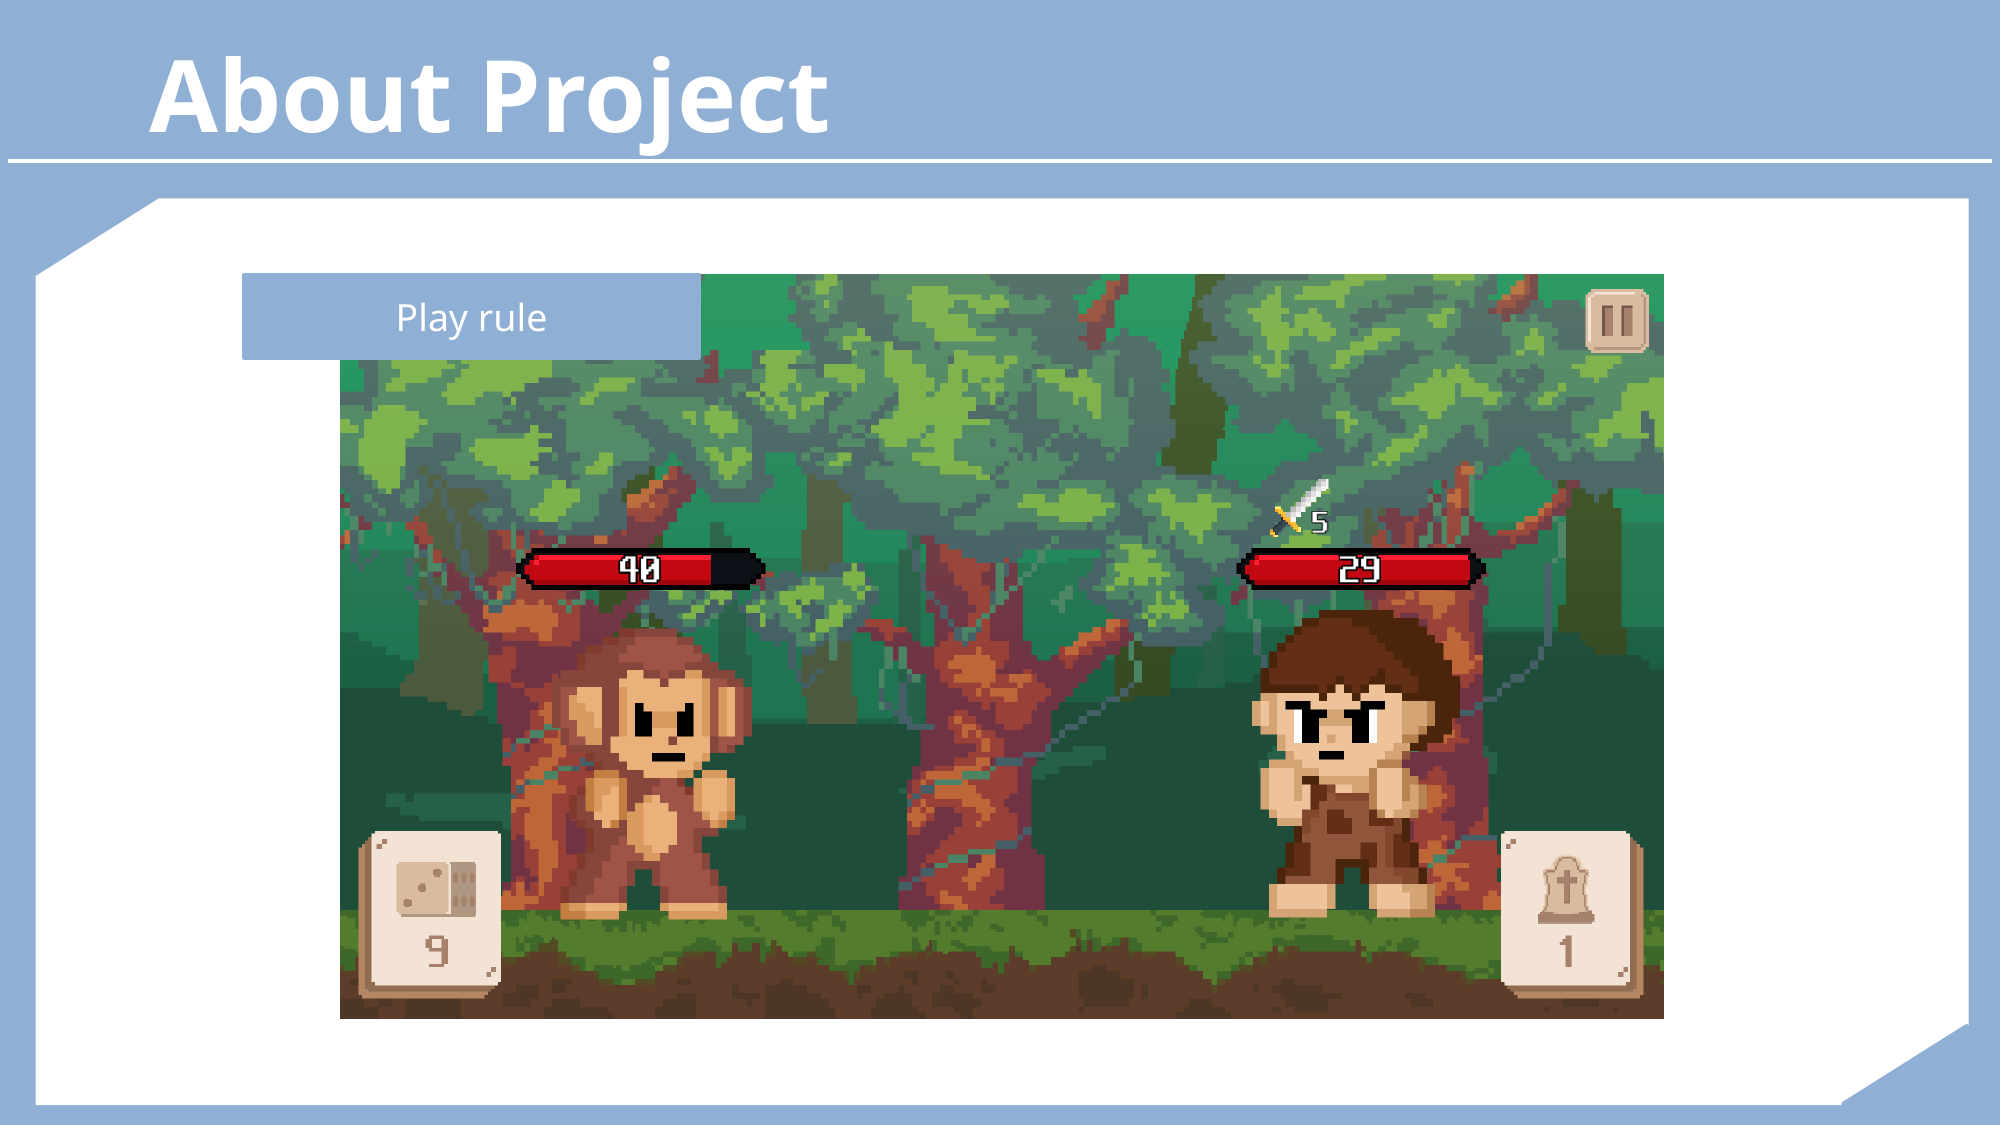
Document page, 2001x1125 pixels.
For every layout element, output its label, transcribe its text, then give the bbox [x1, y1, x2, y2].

picture [340, 274, 1664, 1019]
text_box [31, 195, 1969, 1106]
text_box About Project [134, 24, 1068, 160]
